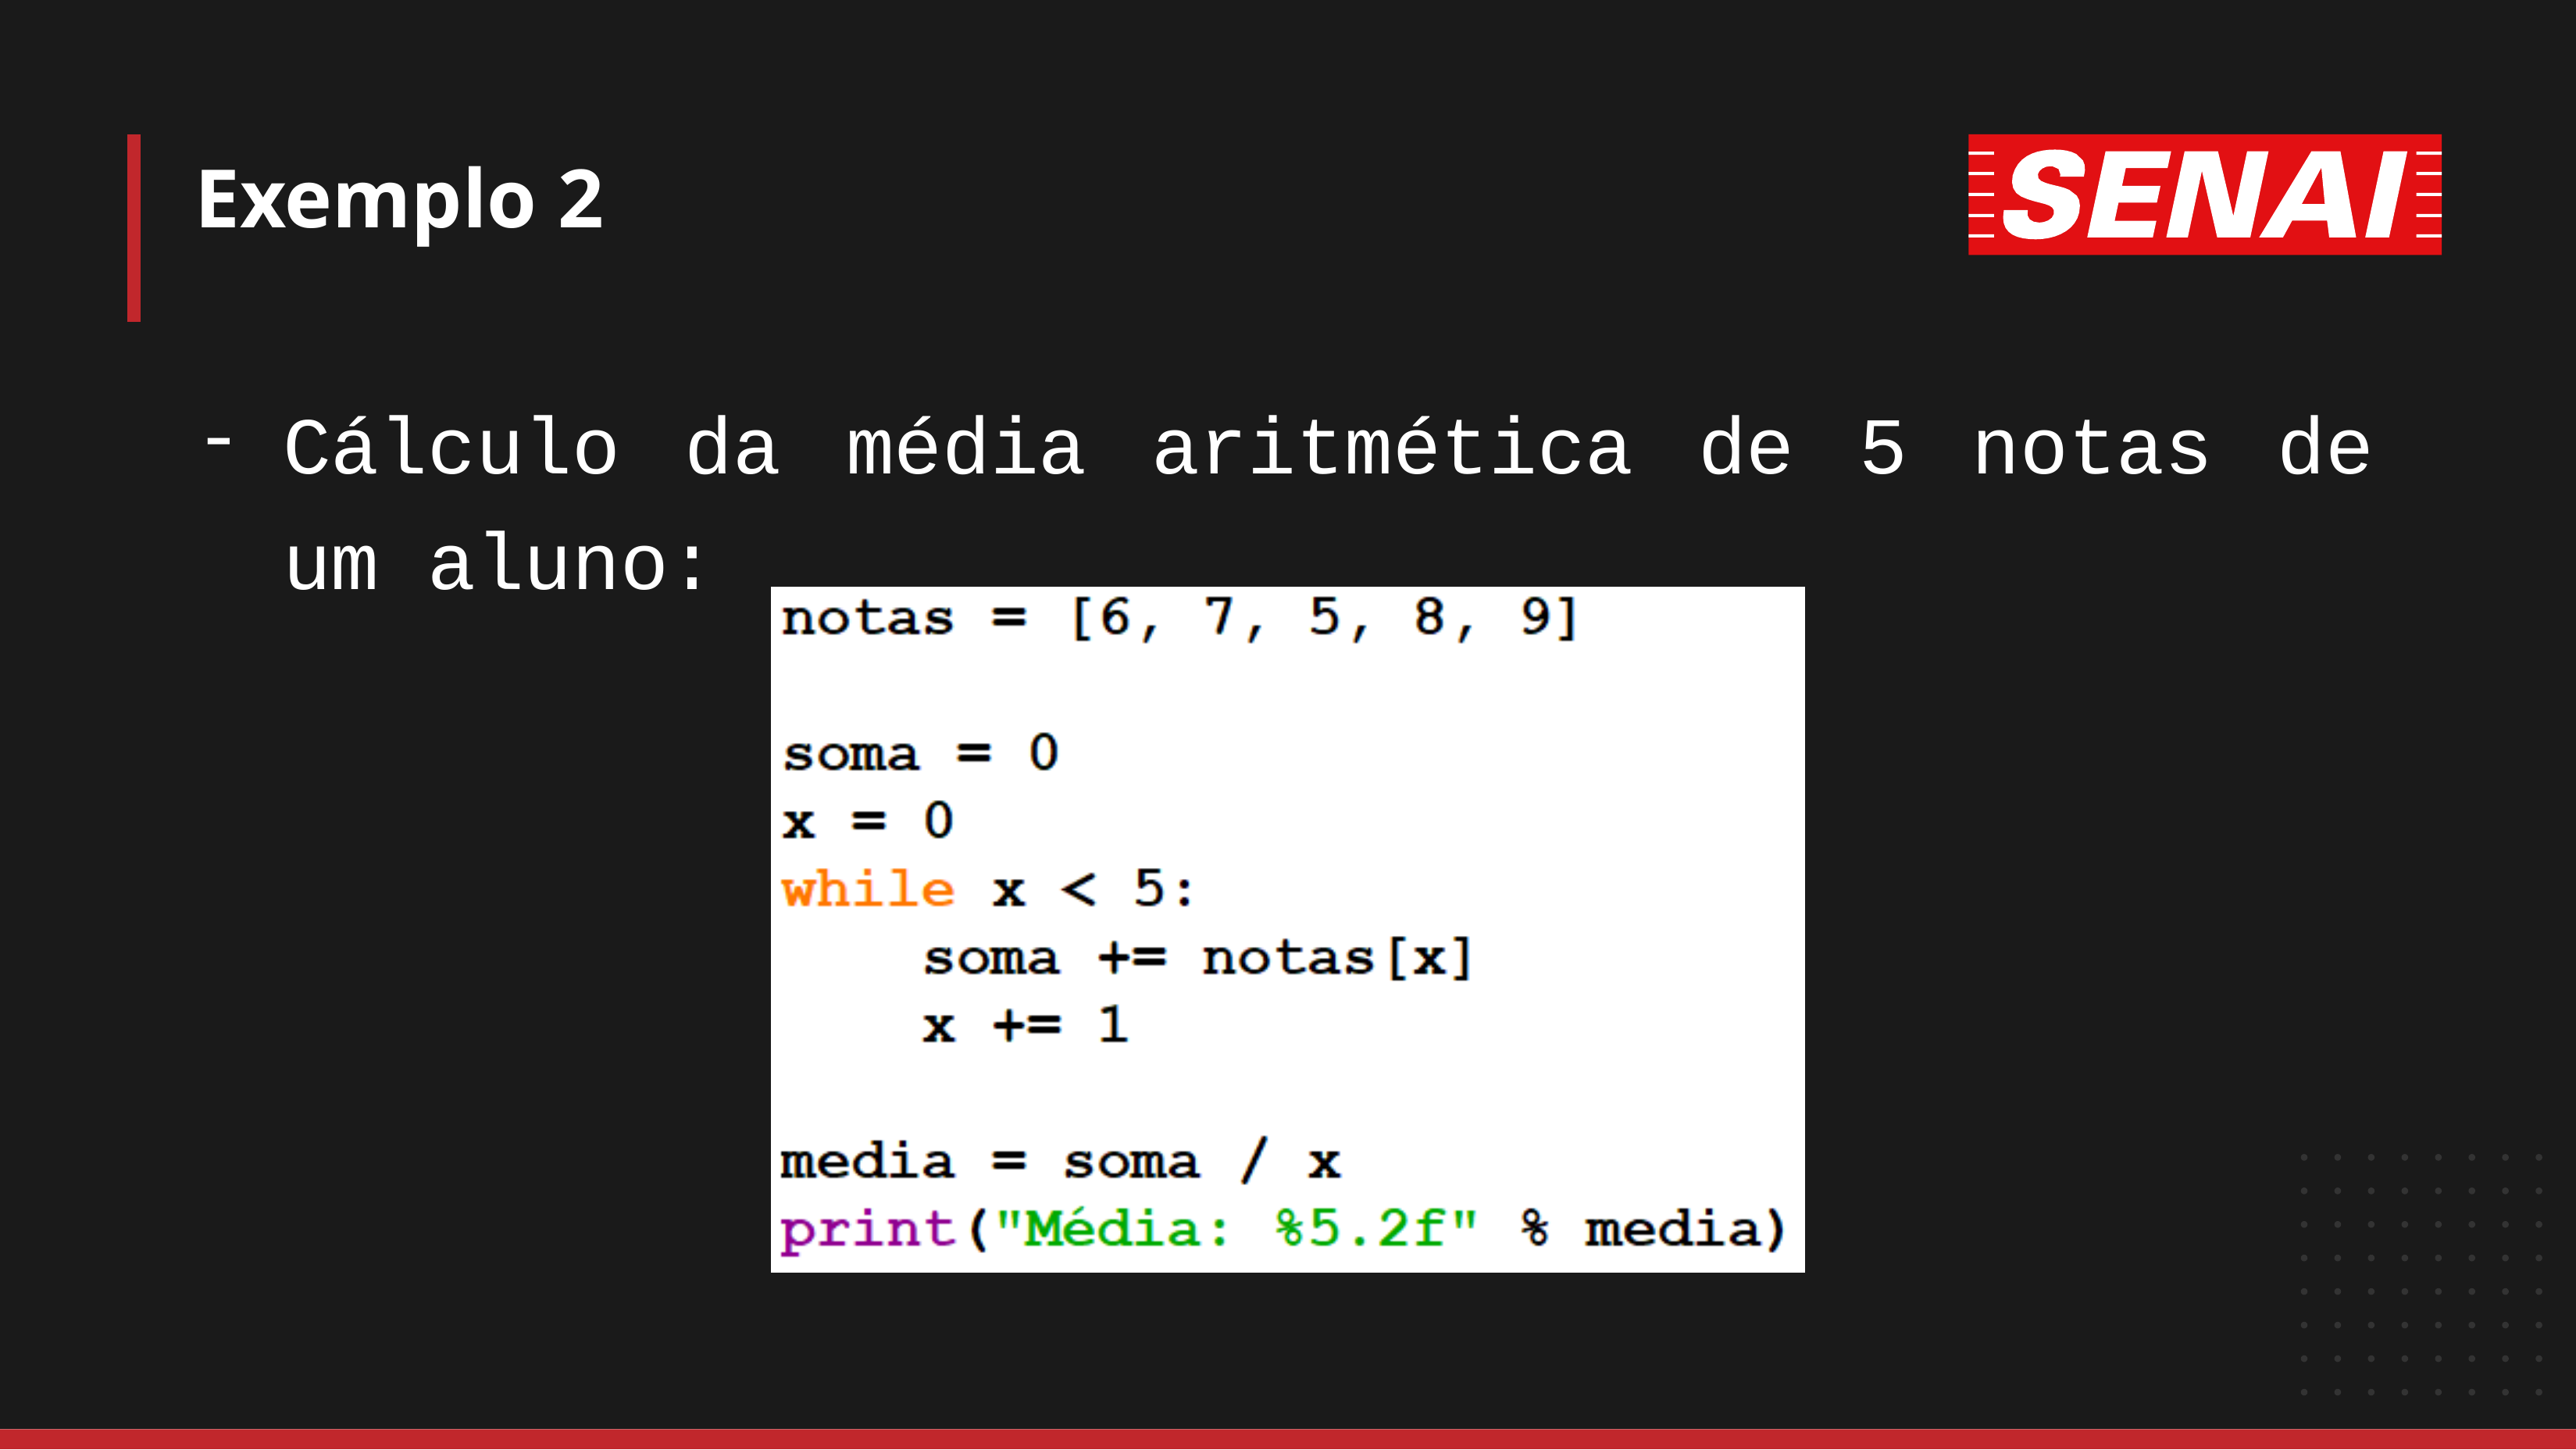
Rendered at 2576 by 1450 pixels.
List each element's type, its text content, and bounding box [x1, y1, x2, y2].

text_box [2367, 1154, 2375, 1161]
text_box [2435, 1355, 2442, 1362]
text_box [2502, 1188, 2509, 1195]
text_box [2468, 1288, 2476, 1295]
text_box [2435, 1188, 2442, 1195]
text_box [2468, 1355, 2476, 1362]
text_box [2401, 1154, 2409, 1161]
text_box [2502, 1154, 2509, 1161]
text_box [2401, 1321, 2409, 1329]
text_box [2334, 1388, 2342, 1396]
text_box [2334, 1154, 2342, 1161]
text_box [2300, 1388, 2308, 1396]
text_box [2367, 1388, 2375, 1396]
text_box [2468, 1188, 2476, 1195]
text_box [2367, 1321, 2375, 1329]
text_box [2334, 1355, 2342, 1362]
text_box [2502, 1321, 2509, 1329]
text_box [2535, 1188, 2542, 1195]
text_box [2300, 1188, 2308, 1195]
text_box [2334, 1221, 2342, 1228]
text_box [2468, 1254, 2476, 1262]
text_box [2334, 1321, 2342, 1329]
text_box [2535, 1388, 2542, 1396]
text_box [2468, 1154, 2476, 1161]
text_box [2334, 1288, 2342, 1295]
text_box [2334, 1188, 2342, 1195]
text_box [2535, 1321, 2542, 1329]
text_box [2435, 1388, 2442, 1396]
text_box [2300, 1221, 2308, 1228]
text_box [2502, 1388, 2509, 1396]
text_box [2502, 1355, 2509, 1362]
text_box [2401, 1221, 2409, 1228]
text_box [2300, 1254, 2308, 1262]
text_box [2468, 1321, 2476, 1329]
text_box [2367, 1221, 2375, 1228]
text_box [2300, 1321, 2308, 1329]
text_box [2401, 1288, 2409, 1295]
text_box [2468, 1388, 2476, 1396]
text_box [2367, 1355, 2375, 1362]
text_box [2435, 1254, 2442, 1262]
text_box [2502, 1254, 2509, 1262]
text_box [2535, 1254, 2542, 1262]
title Exemplo 2 [193, 126, 1517, 370]
text_box [2401, 1388, 2409, 1396]
text_box [2435, 1154, 2442, 1161]
picture [771, 587, 1805, 1273]
text_box [0, 1429, 2576, 1449]
text_box [2334, 1254, 2342, 1262]
text_box [2401, 1355, 2409, 1362]
text_box [2435, 1221, 2442, 1228]
text_box [2367, 1188, 2375, 1195]
text_box [2435, 1321, 2442, 1329]
text_box Cálculo da média aritmética de 5 notas de um aluno: [193, 372, 2375, 606]
text_box [2535, 1355, 2542, 1362]
text_box [2535, 1154, 2542, 1161]
text_box [2300, 1288, 2308, 1295]
text_box [2367, 1288, 2375, 1295]
text_box [2435, 1288, 2442, 1295]
text_box [2367, 1254, 2375, 1262]
text_box [2502, 1288, 2509, 1295]
text_box [2535, 1288, 2542, 1295]
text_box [1968, 134, 2442, 255]
text_box [2300, 1154, 2308, 1161]
text_box [2535, 1221, 2542, 1228]
text_box [2468, 1221, 2476, 1228]
text_box [2401, 1254, 2409, 1262]
text_box [2502, 1221, 2509, 1228]
text_box [2300, 1355, 2308, 1362]
text_box [2401, 1188, 2409, 1195]
